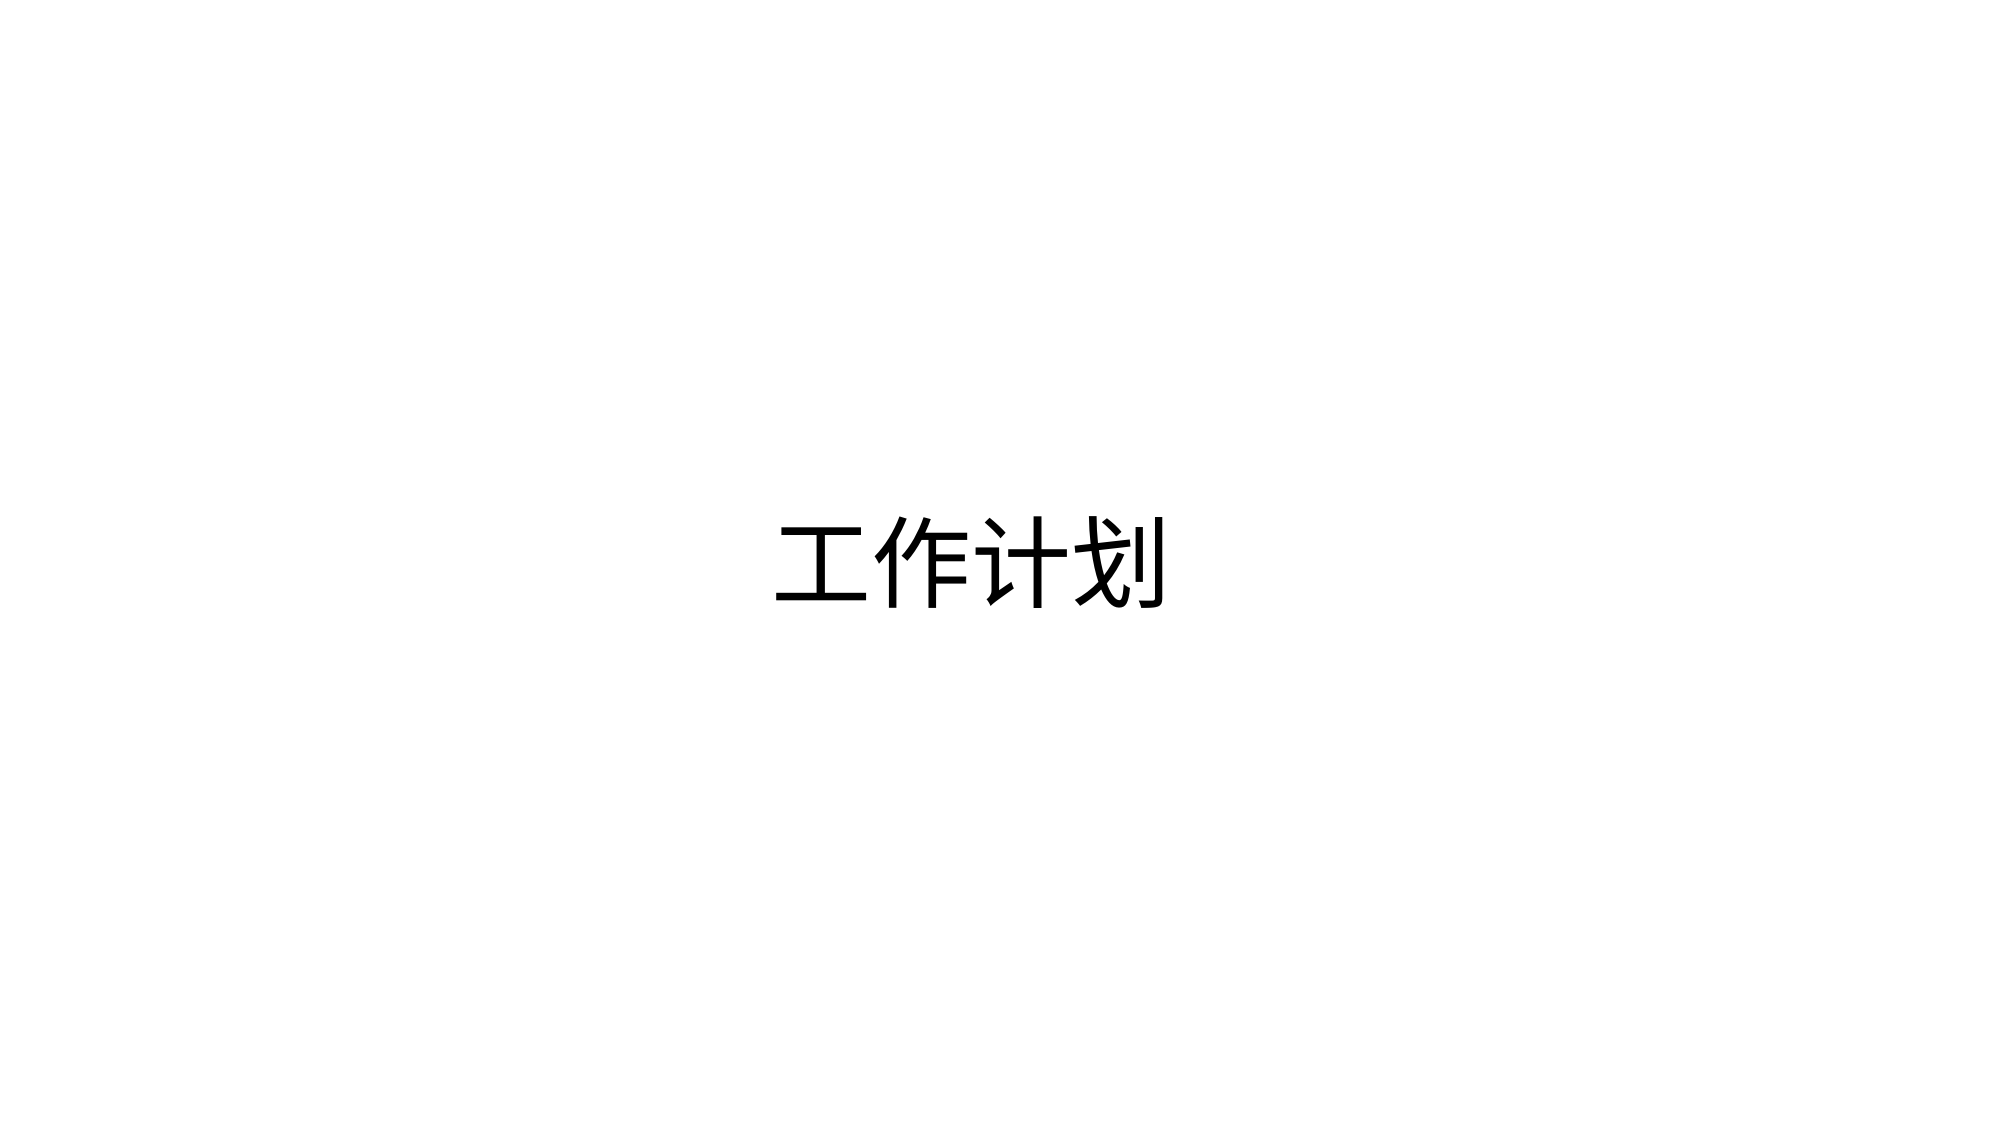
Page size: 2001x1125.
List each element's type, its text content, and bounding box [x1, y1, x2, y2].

text_box 工作计划 [756, 493, 1244, 629]
